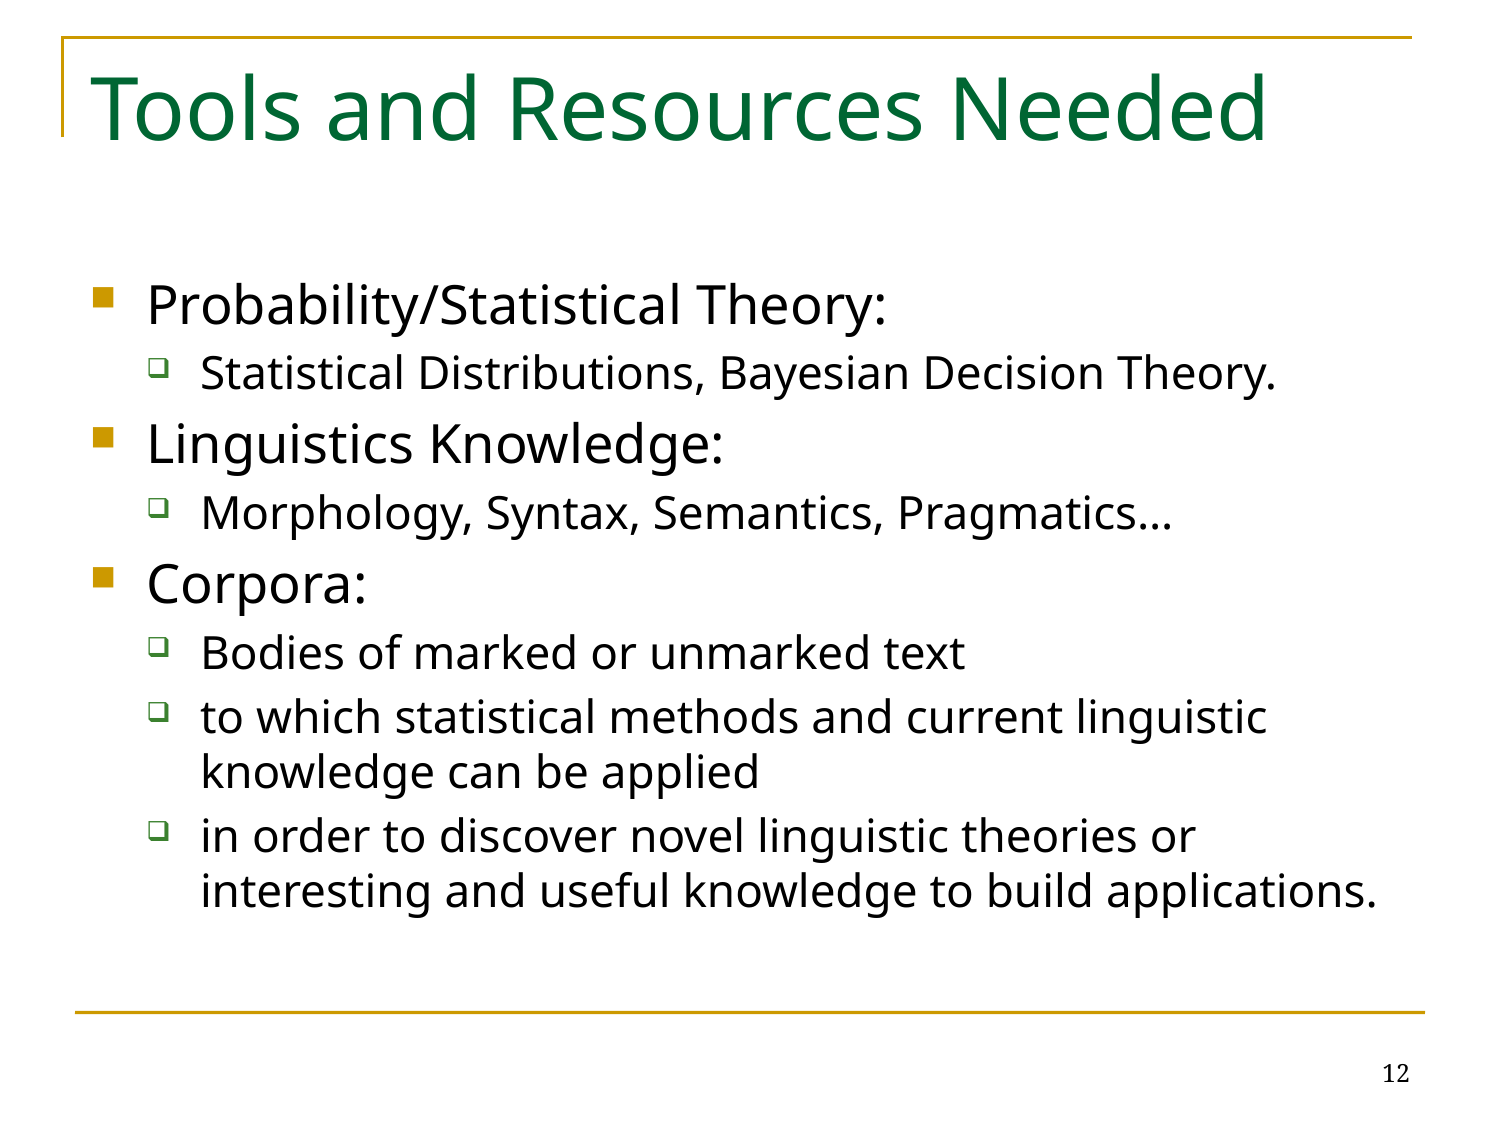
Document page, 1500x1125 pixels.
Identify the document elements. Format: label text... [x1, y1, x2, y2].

slide_number 12 [1074, 1024, 1425, 1100]
title Tools and Resources Needed [74, 45, 1426, 233]
list Probability/Statistical Theory: Statistical Distributions, Bayesian Decision Theory. Linguistics Knowledge: Morphology, Syntax, Semantics, Pragmatics… Corpora: Bodies of marked or unmarked text to which statistical methods and current linguistic knowledge can be applied in order to discover novel linguistic theories or interesting and useful knowledge to build applications. [74, 262, 1426, 1006]
